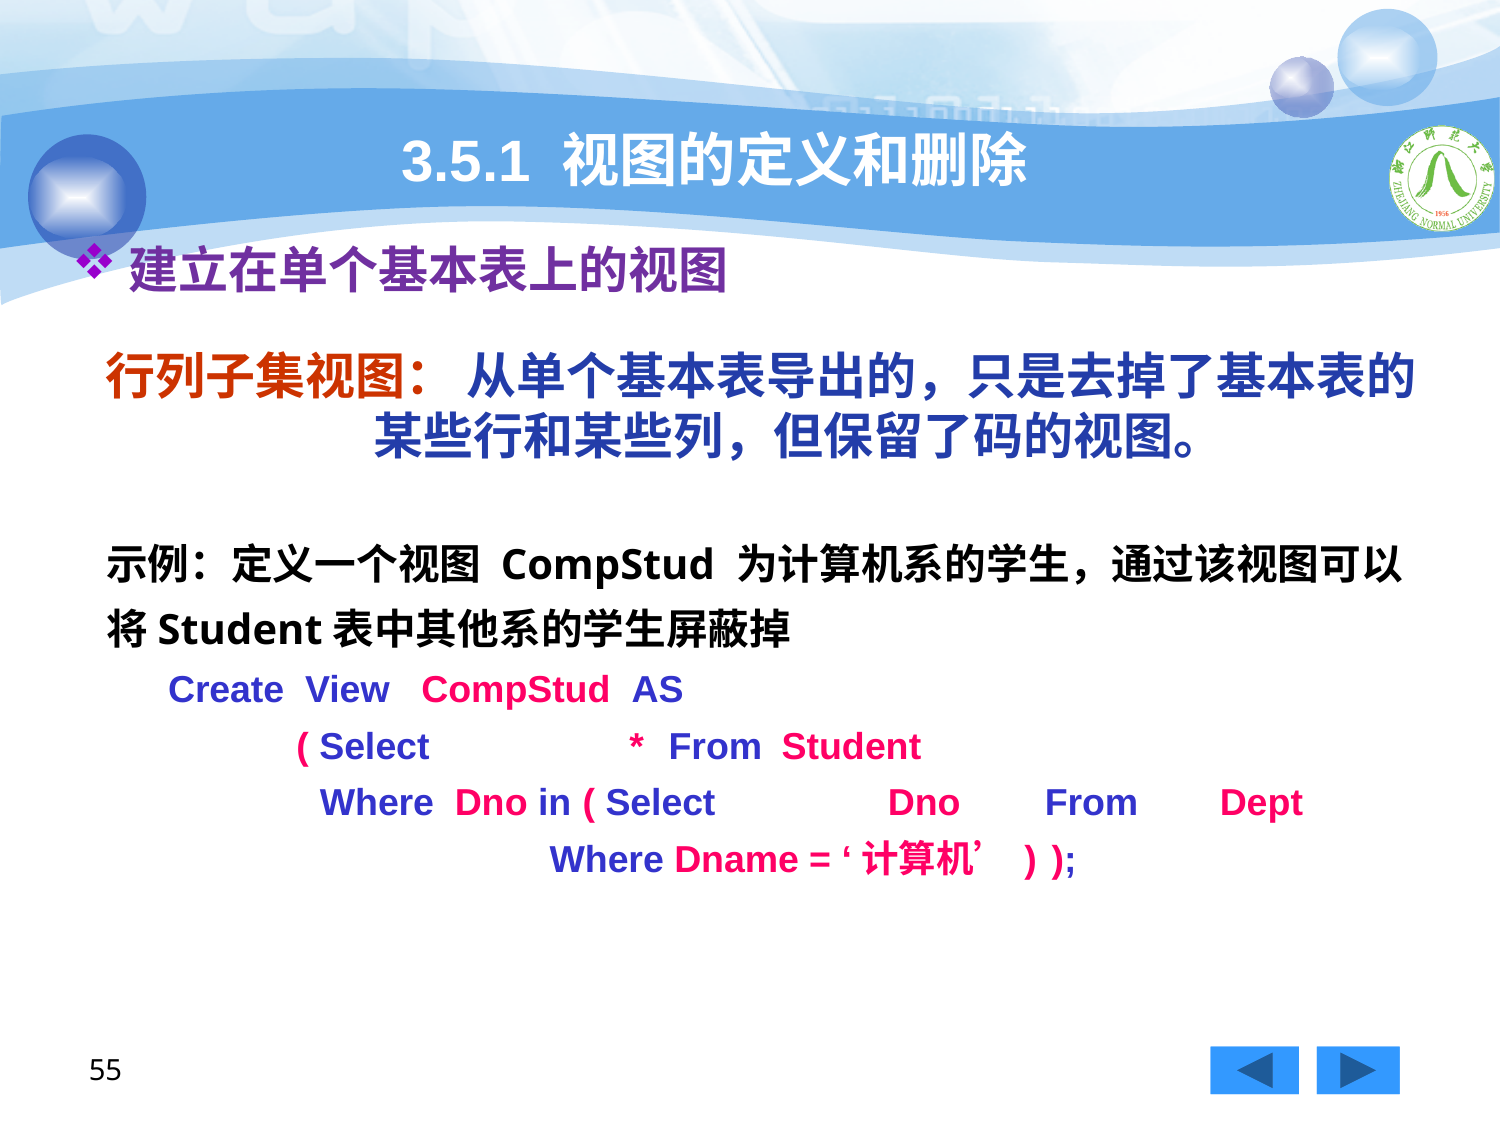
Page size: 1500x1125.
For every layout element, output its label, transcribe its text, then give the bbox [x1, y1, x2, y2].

text_box 行列子集视图： 从单个基本表导出的，只是去掉了基本表的某些行和某些列，但保留了码的视图。 [0, 337, 1447, 472]
title 3.5.1 视图的定义和删除 [76, 115, 1352, 216]
picture [1388, 125, 1495, 232]
picture [0, 0, 1500, 113]
list 建立在单个基本表上的视图 [57, 230, 1332, 331]
slide_number 55 [41, 1023, 138, 1099]
text_box 示例：定义一个视图 CompStud 为计算机系的学生，通过该视图可以 将Student表中其他系的学生屏蔽掉 Create View CompStud AS ( Select * From Student Where Dno in ( Select Dno From Dept Where Dname = ‘计算机’) ); [89, 515, 1453, 888]
